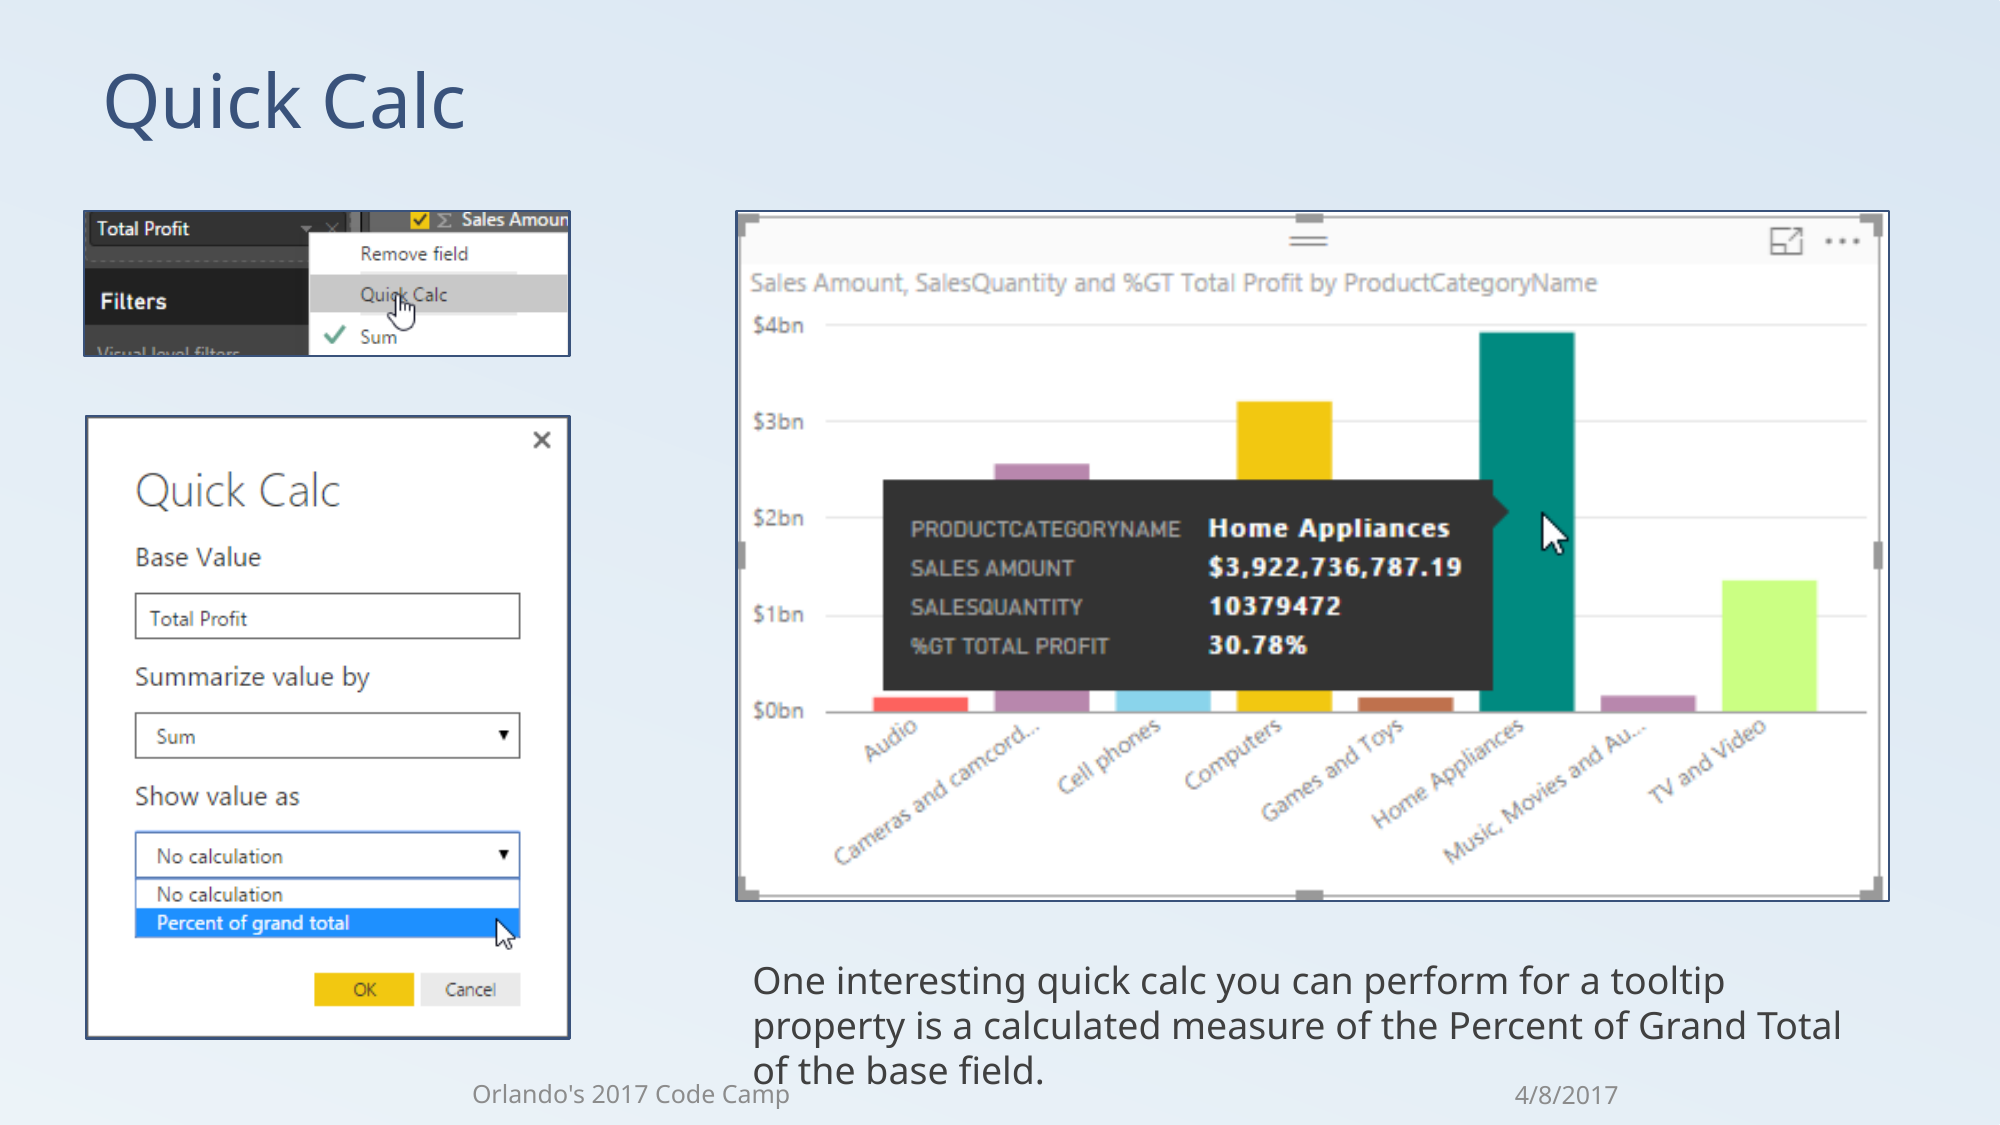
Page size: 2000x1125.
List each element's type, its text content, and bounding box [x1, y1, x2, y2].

picture [85, 212, 569, 355]
picture [87, 417, 569, 1038]
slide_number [1499, 1065, 1729, 1125]
title Quick Calc [87, 50, 1887, 150]
footer Orlando's 2017 Code Camp [1, 1065, 1263, 1125]
picture [737, 212, 1888, 900]
text_box One interesting quick calc you can perform for a tooltip property is a calculated measure of the Percent of Grand Total of the base field. [737, 949, 1887, 1100]
